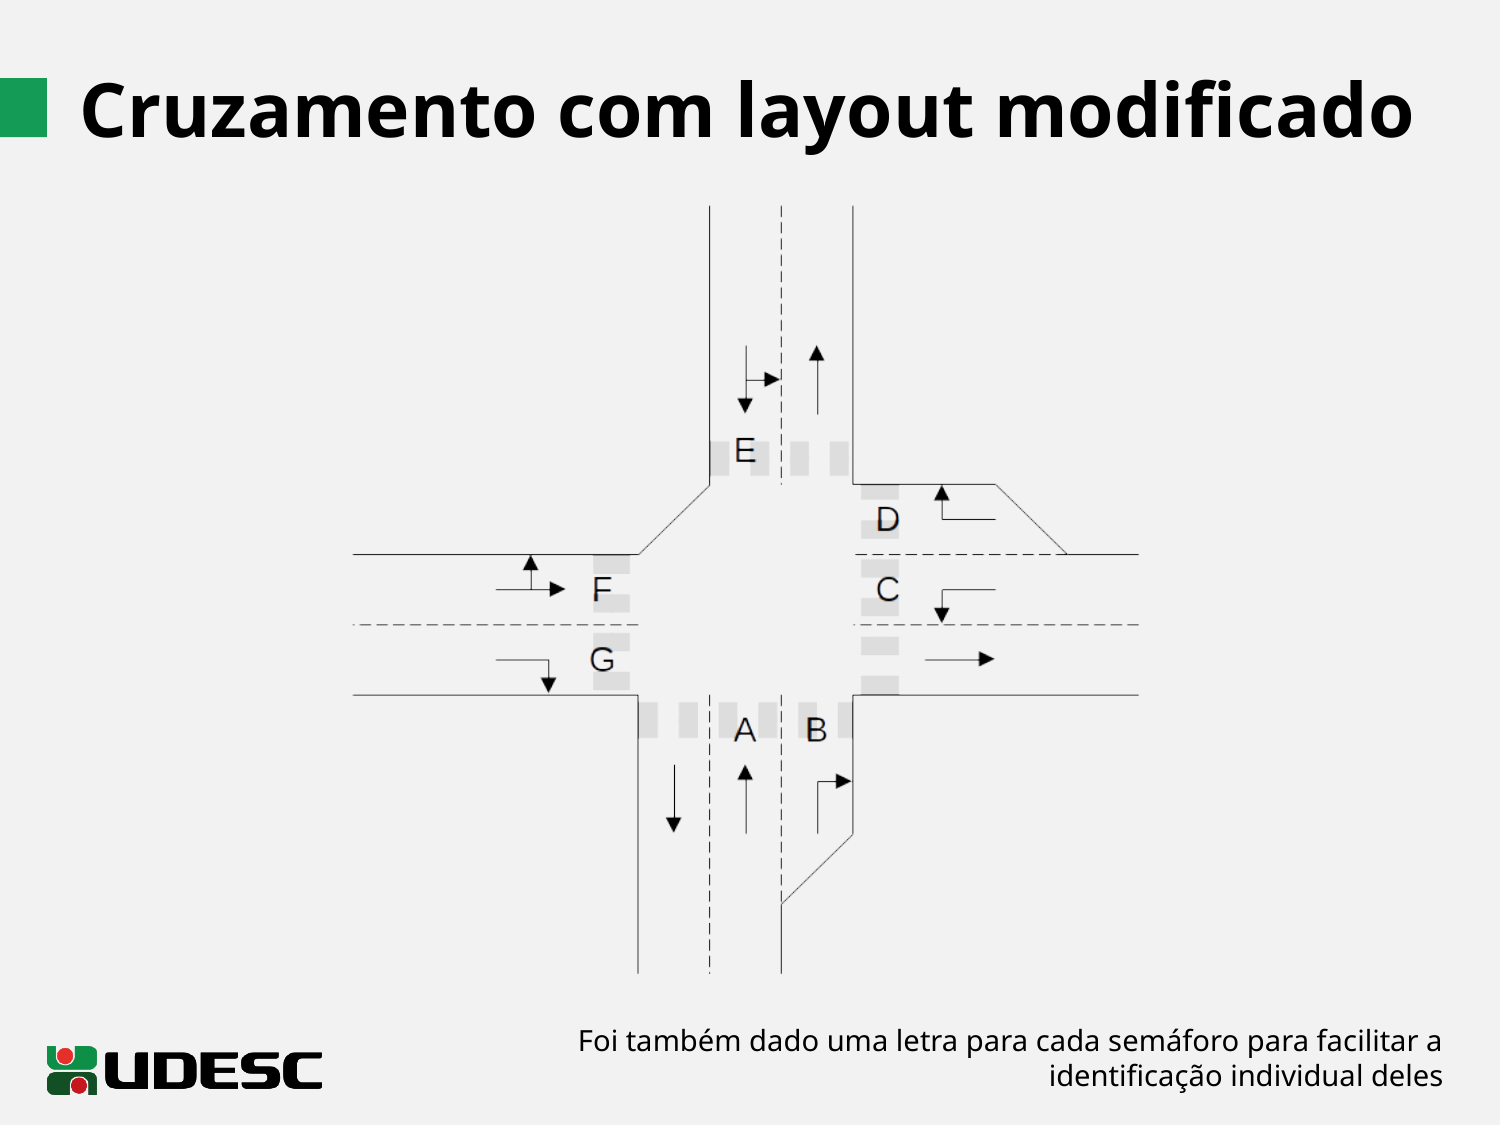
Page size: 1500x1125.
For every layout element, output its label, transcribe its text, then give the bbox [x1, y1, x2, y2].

picture [46, 1046, 322, 1095]
text_box Foi também dado uma letra para cada semáforo para facilitar a identificação individual deles [430, 1014, 1459, 1100]
text_box [0, 78, 47, 138]
picture [343, 191, 1157, 984]
text_box Cruzamento com layout modificado [64, 54, 1459, 160]
text_box [0, 987, 1500, 1125]
